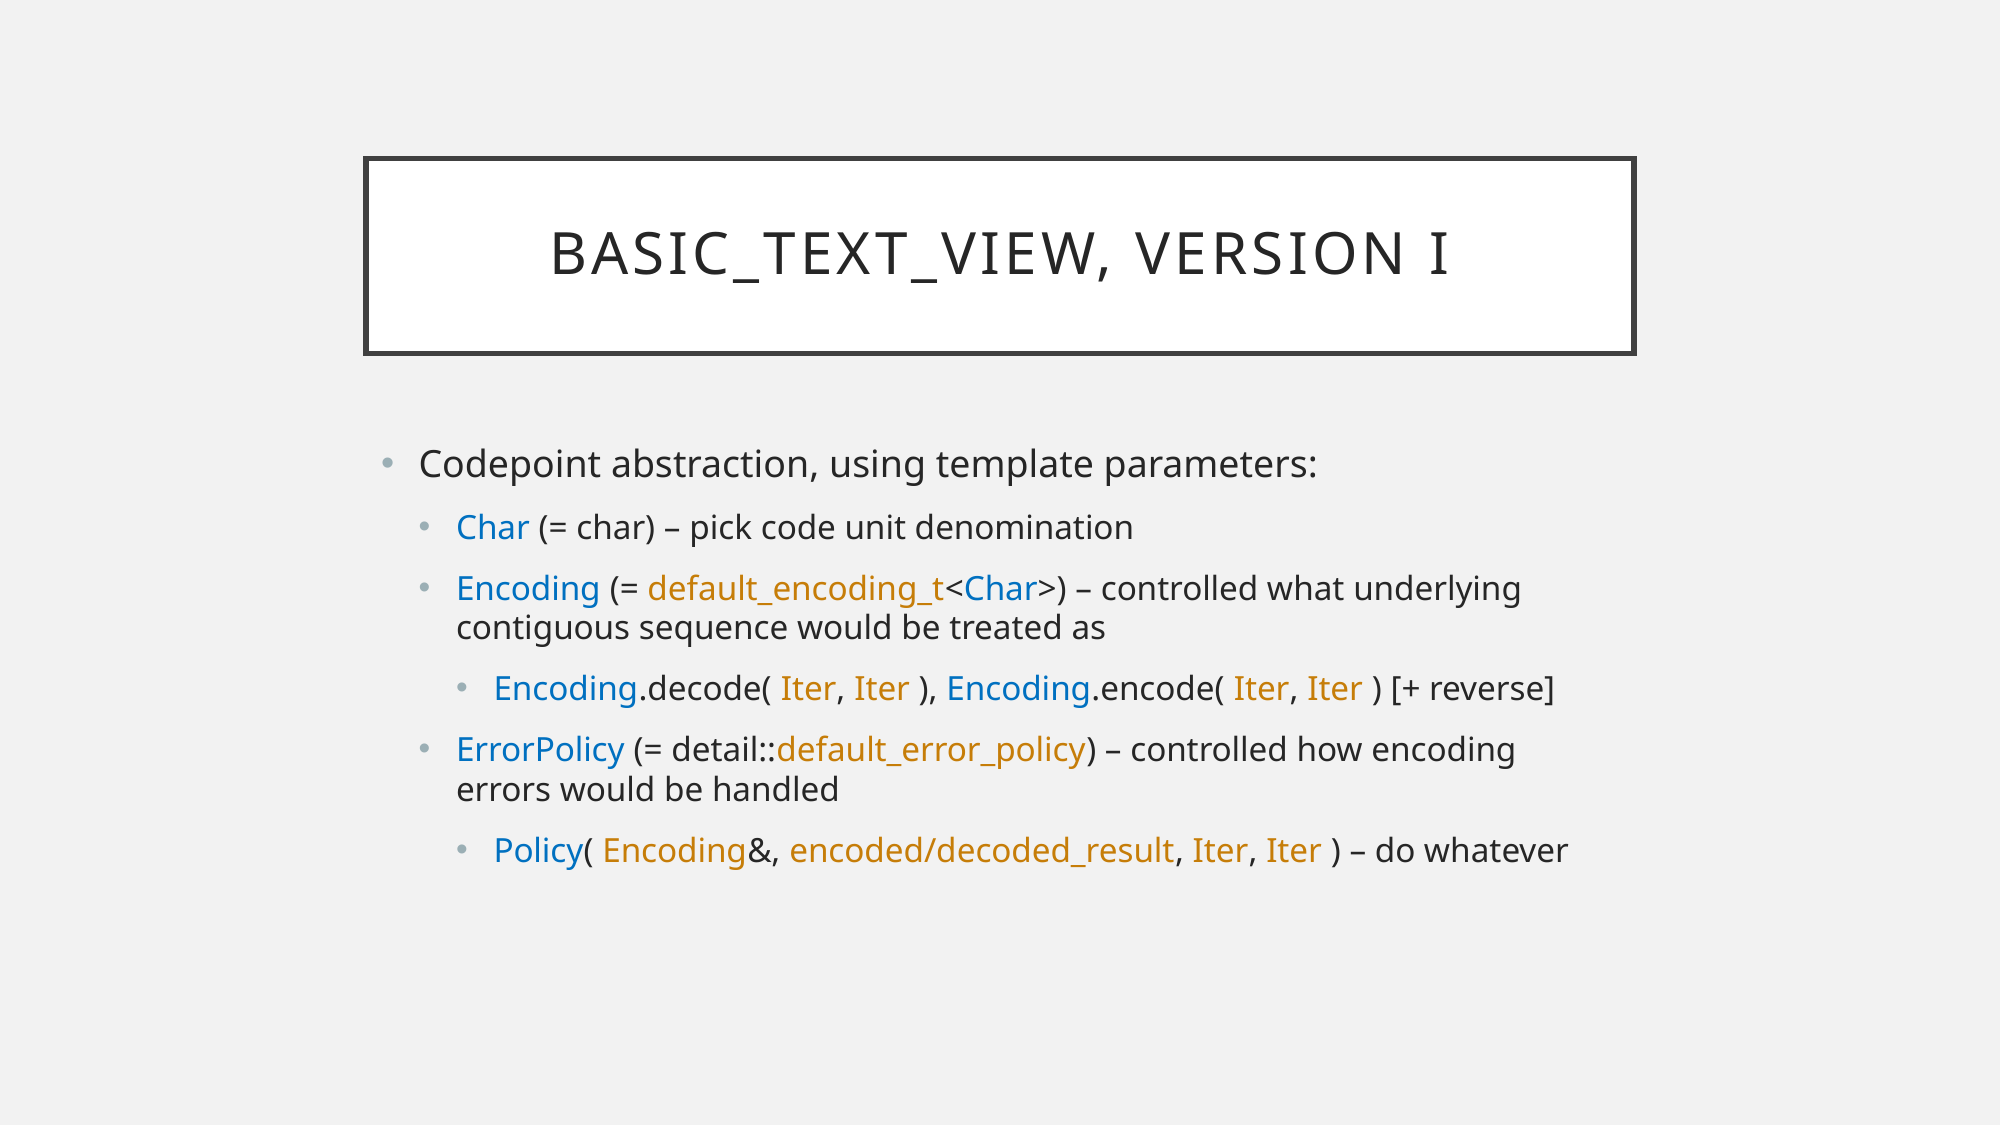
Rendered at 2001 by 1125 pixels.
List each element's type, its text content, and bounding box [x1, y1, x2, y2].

title basic_text_view, version I [363, 156, 1637, 356]
list Codepoint abstraction, using template parameters: Char (= char) – pick code unit denomination Encoding (= default_encoding_t<Char>) – controlled what underlying contiguous sequence would be treated as Encoding.decode( Iter, Iter ), Encoding.encode( Iter, Iter ) [+ reverse] ErrorPolicy (= detail::default_error_policy) – controlled how encoding errors would be handled Policy( Encoding&, encoded/decoded_result, Iter, Iter ) – do whatever [366, 432, 1634, 942]
